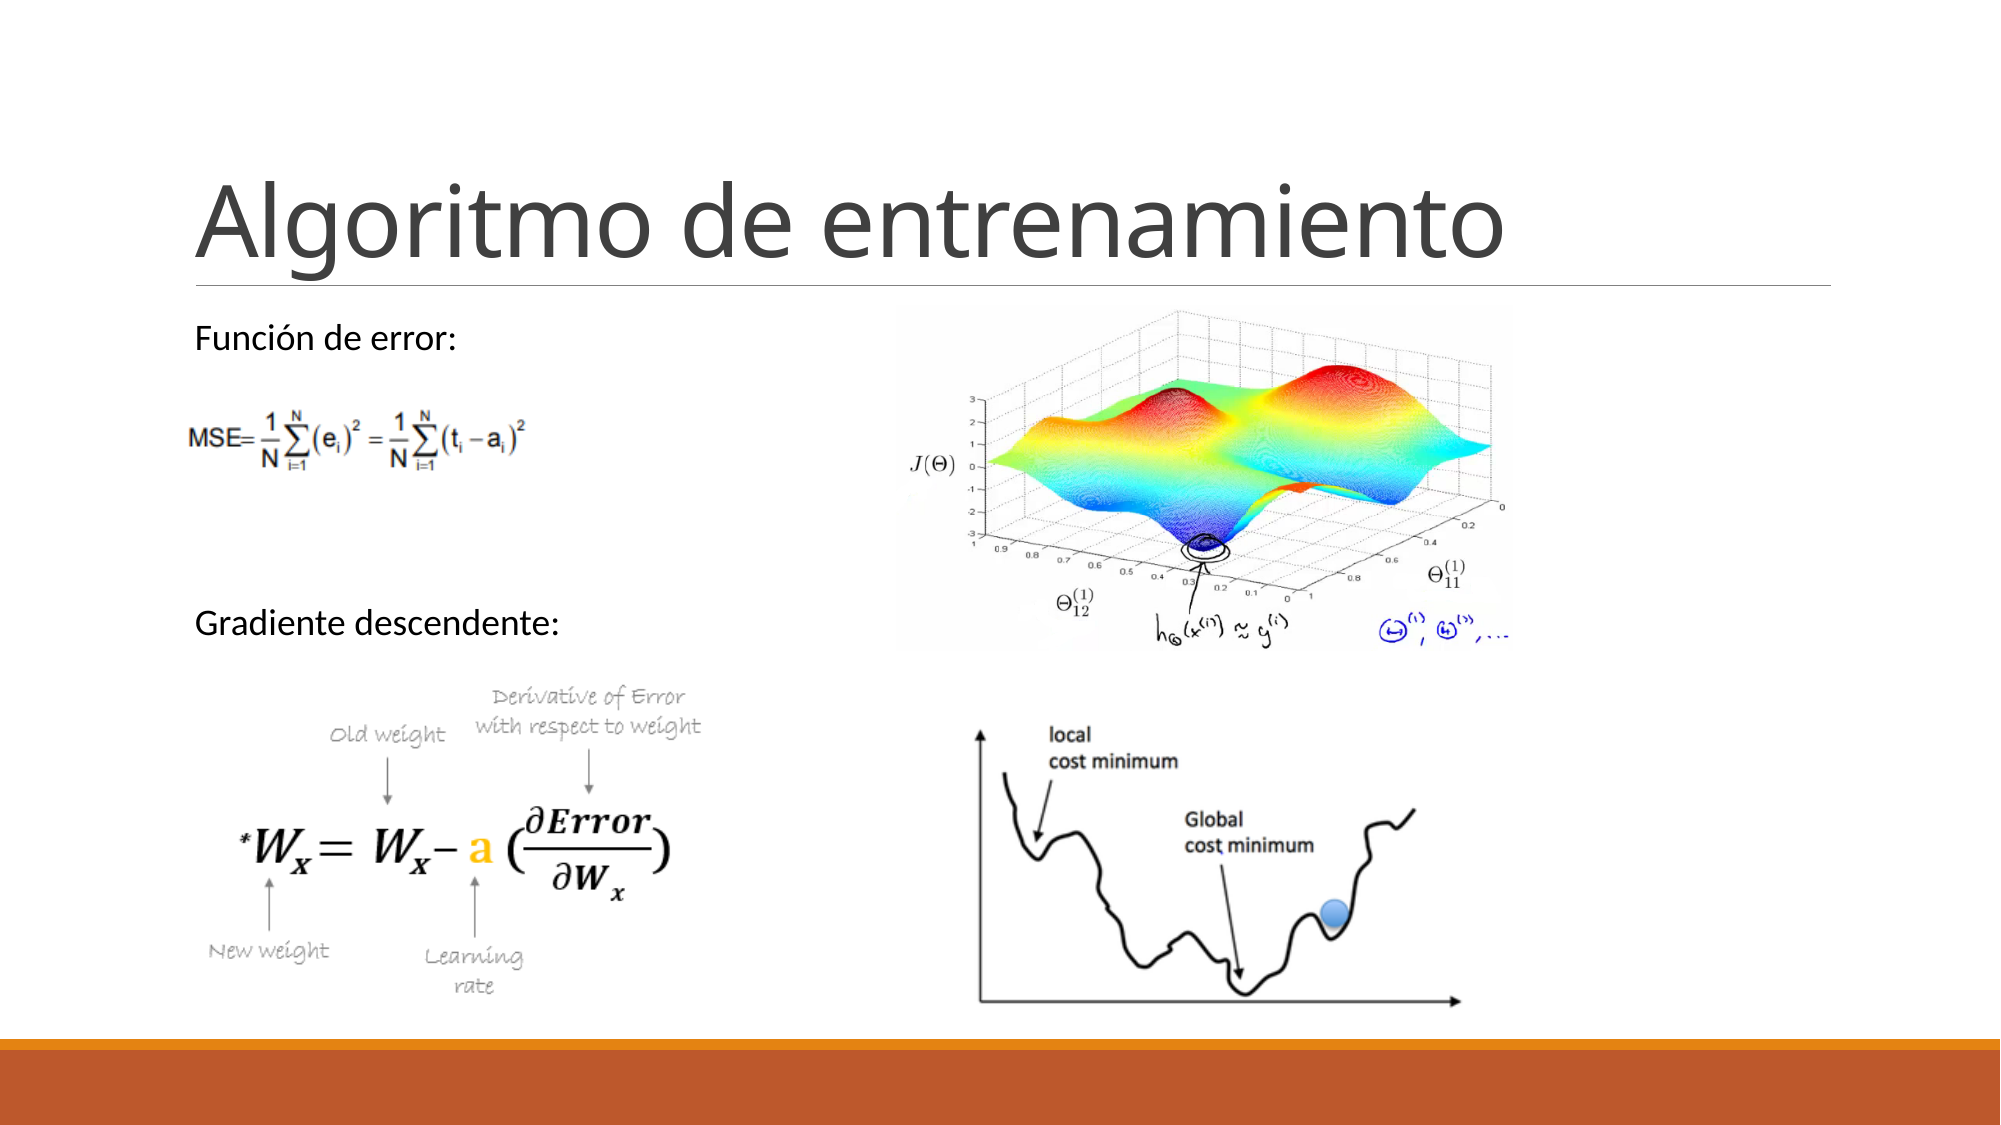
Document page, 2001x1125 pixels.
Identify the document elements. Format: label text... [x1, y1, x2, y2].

picture [179, 654, 764, 1032]
text_box Gradiente descendente: [179, 590, 607, 650]
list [972, 716, 1511, 1038]
picture [895, 304, 1514, 652]
title Algoritmo de entrenamiento [180, 47, 1830, 285]
text_box Función de error: [180, 305, 538, 366]
picture [179, 399, 539, 485]
